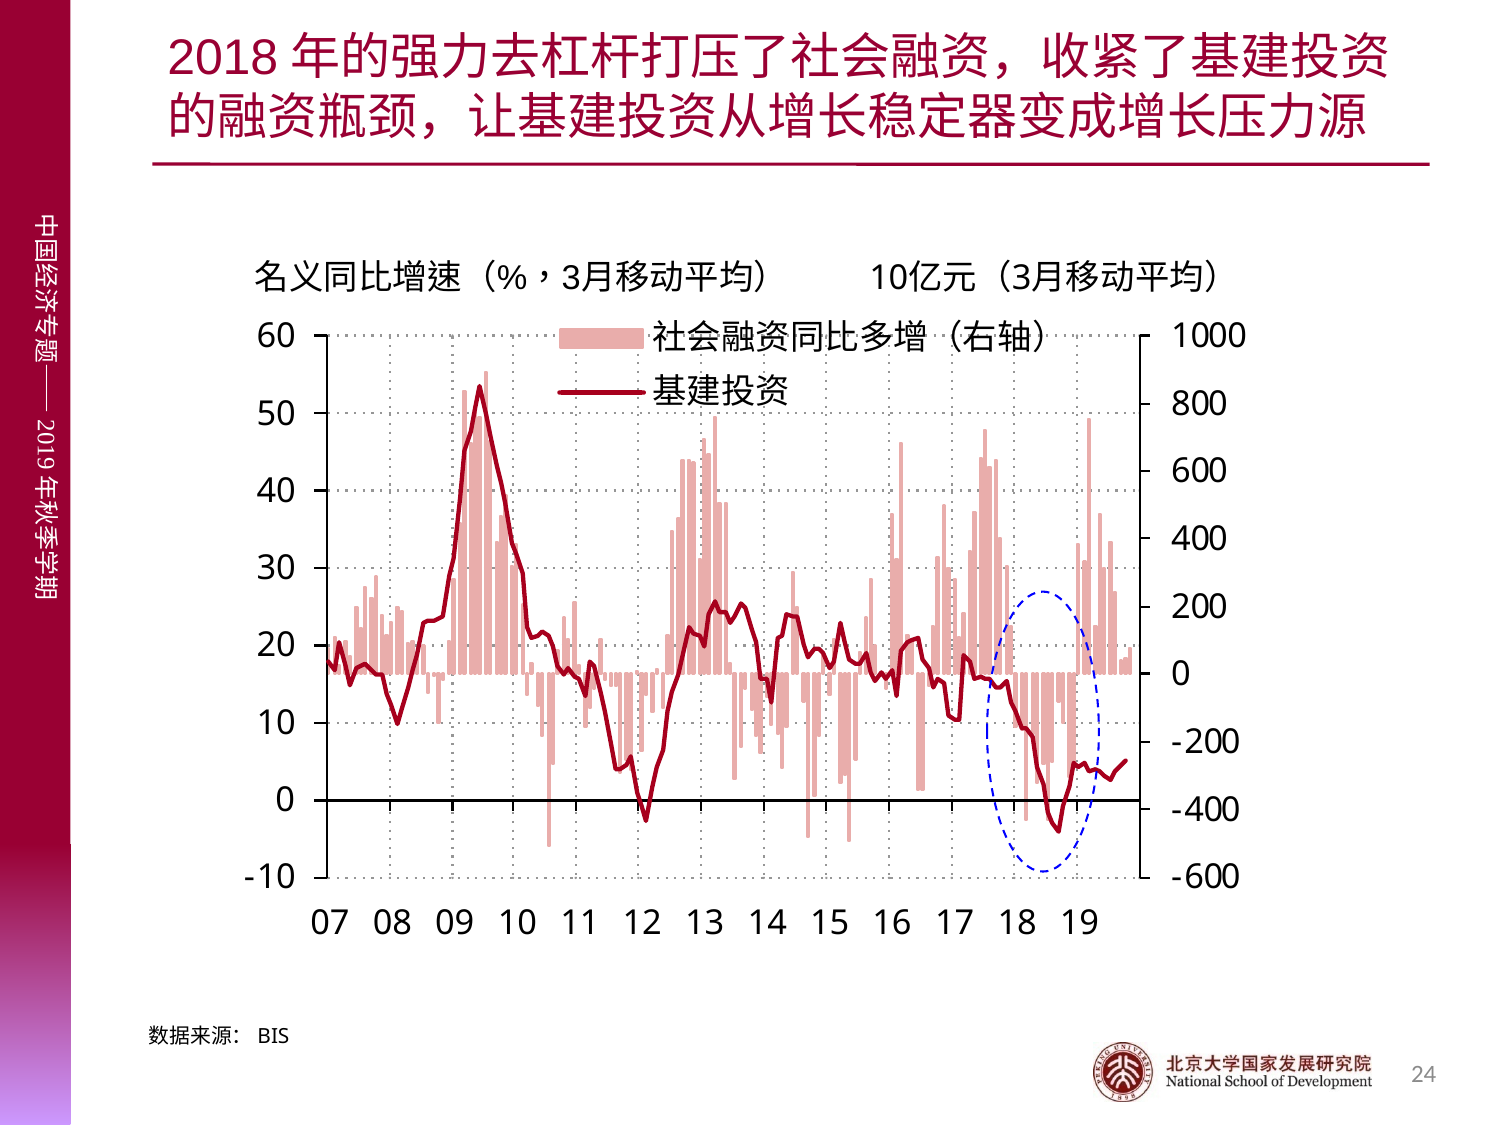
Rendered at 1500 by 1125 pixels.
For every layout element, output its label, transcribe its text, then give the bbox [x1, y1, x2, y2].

slide_number 24 [1101, 1042, 1452, 1103]
picture [237, 237, 1273, 946]
title 2018年的强力去杠杆打压了社会融资，收紧了基建投资的融资瓶颈，让基建投资从增长稳定器变成增长压力源 [152, 0, 1426, 153]
text_box 数据来源：BIS [148, 1023, 727, 1049]
picture [1093, 1042, 1101, 1102]
